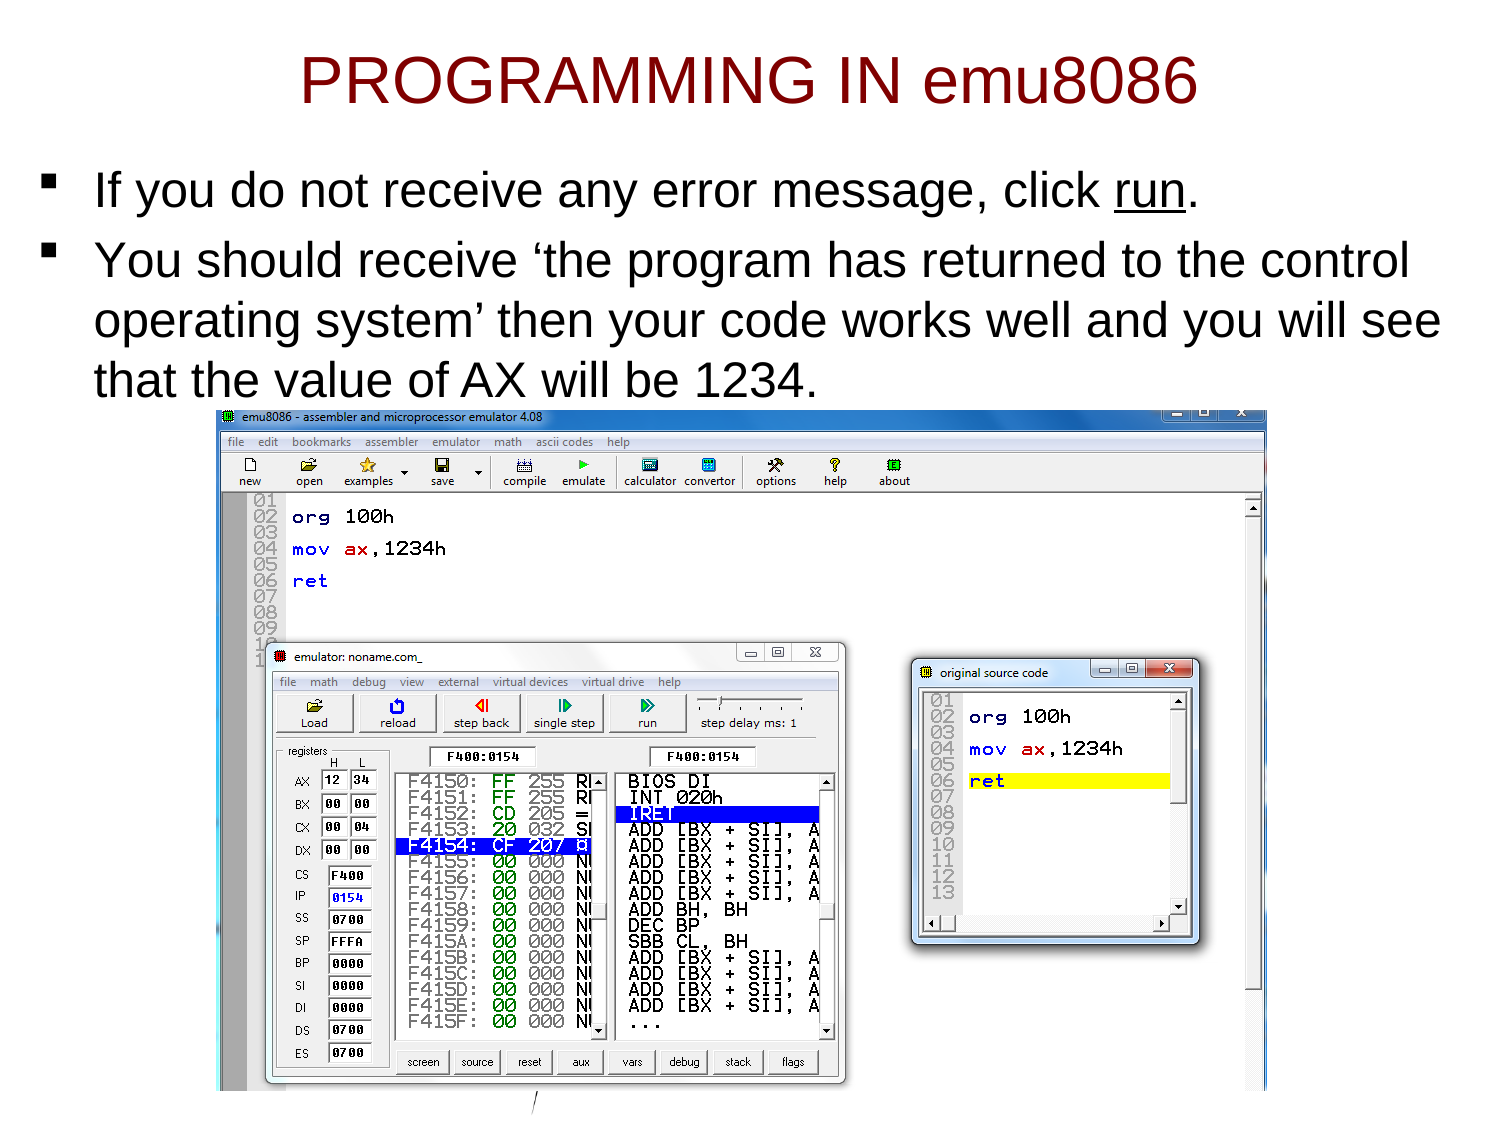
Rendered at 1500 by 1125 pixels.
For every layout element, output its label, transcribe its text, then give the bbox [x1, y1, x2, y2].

picture [215, 410, 1267, 1116]
text_box If you do not receive any error message, click run. You should receive ‘the program has returned to the control operating system’ then your code works well and you will see that the value of AX will be 1234. [22, 149, 1460, 925]
title PROGRAMMING IN emu8086 [75, 0, 1425, 149]
